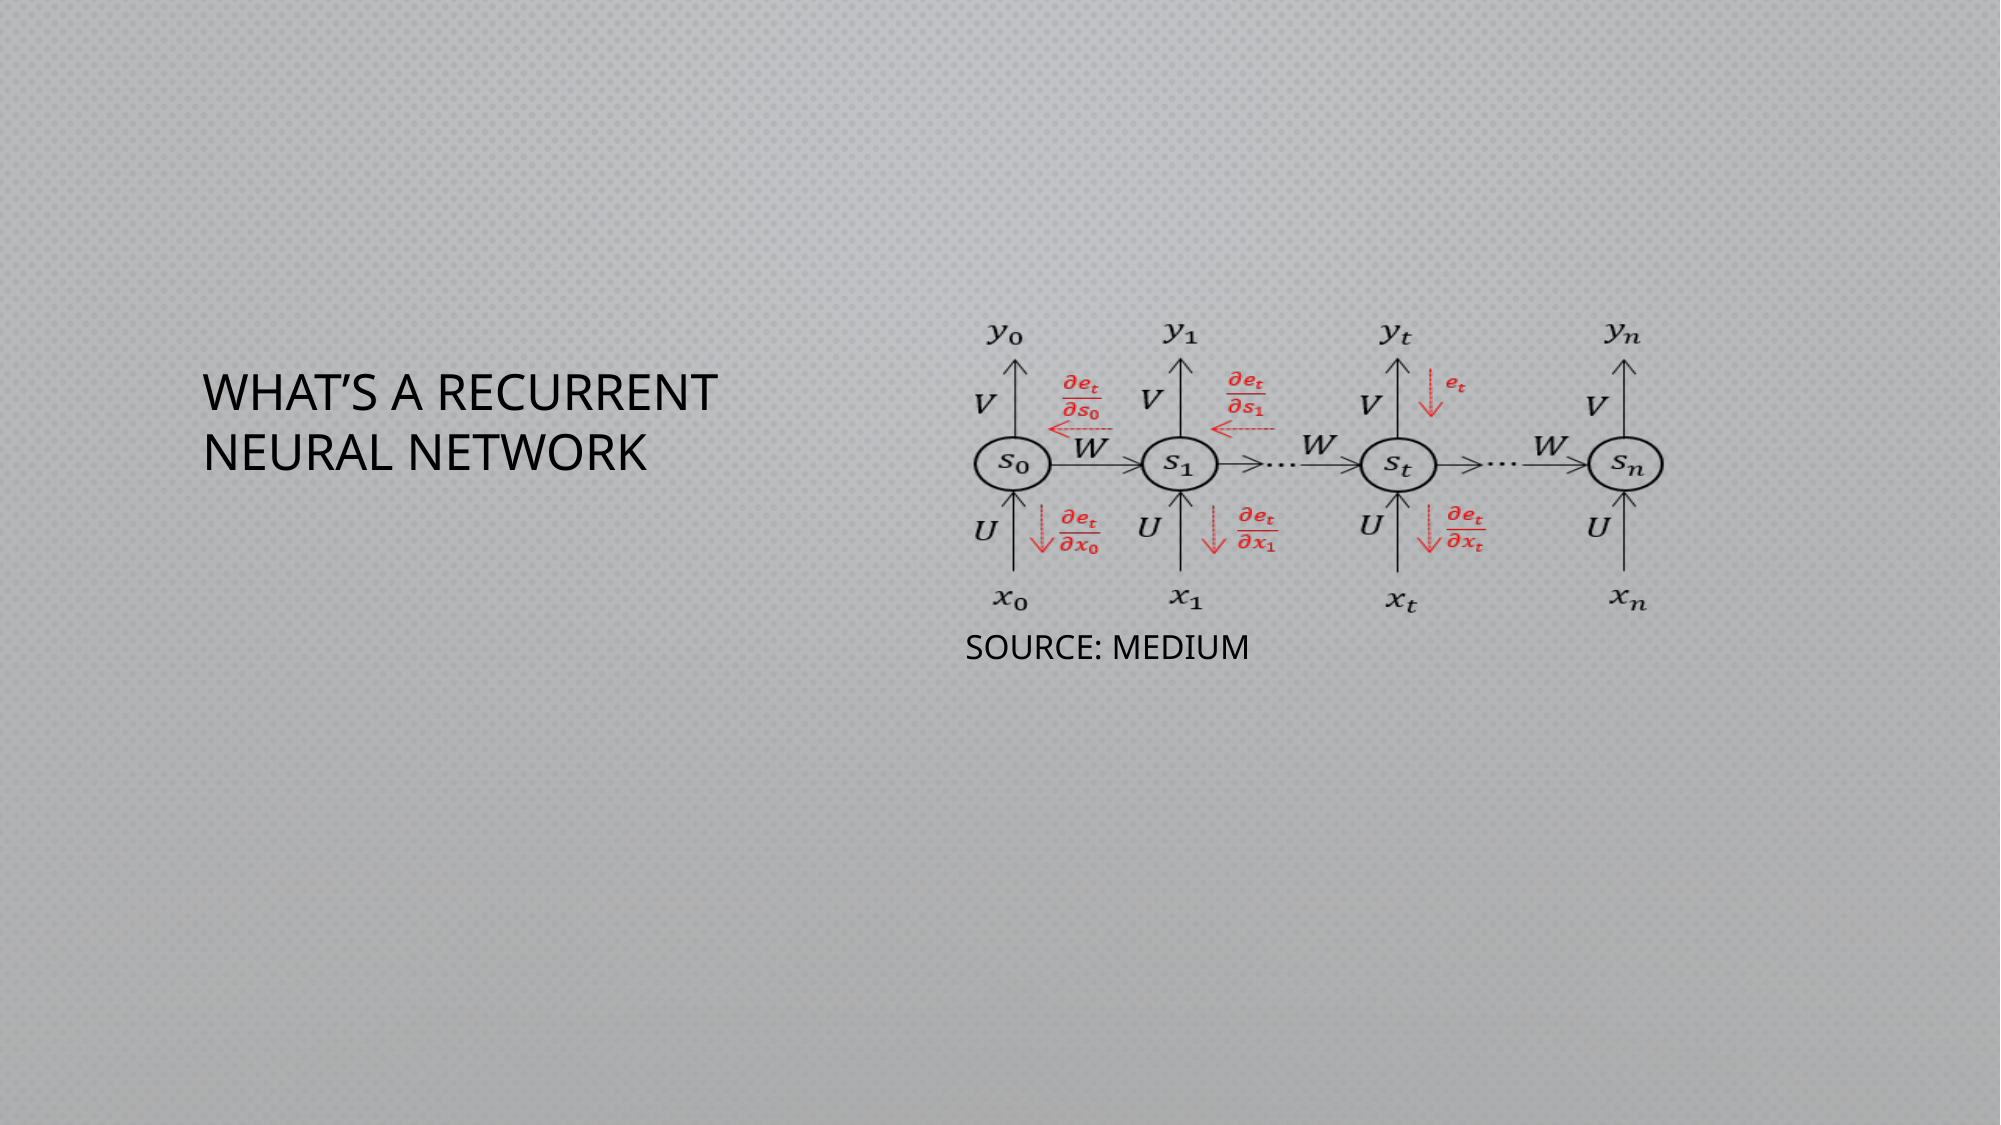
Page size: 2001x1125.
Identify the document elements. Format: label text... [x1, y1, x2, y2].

list Source: Medium [950, 624, 1533, 797]
title What’s a Recurrent Neural Network [187, 262, 770, 488]
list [949, 303, 1700, 624]
